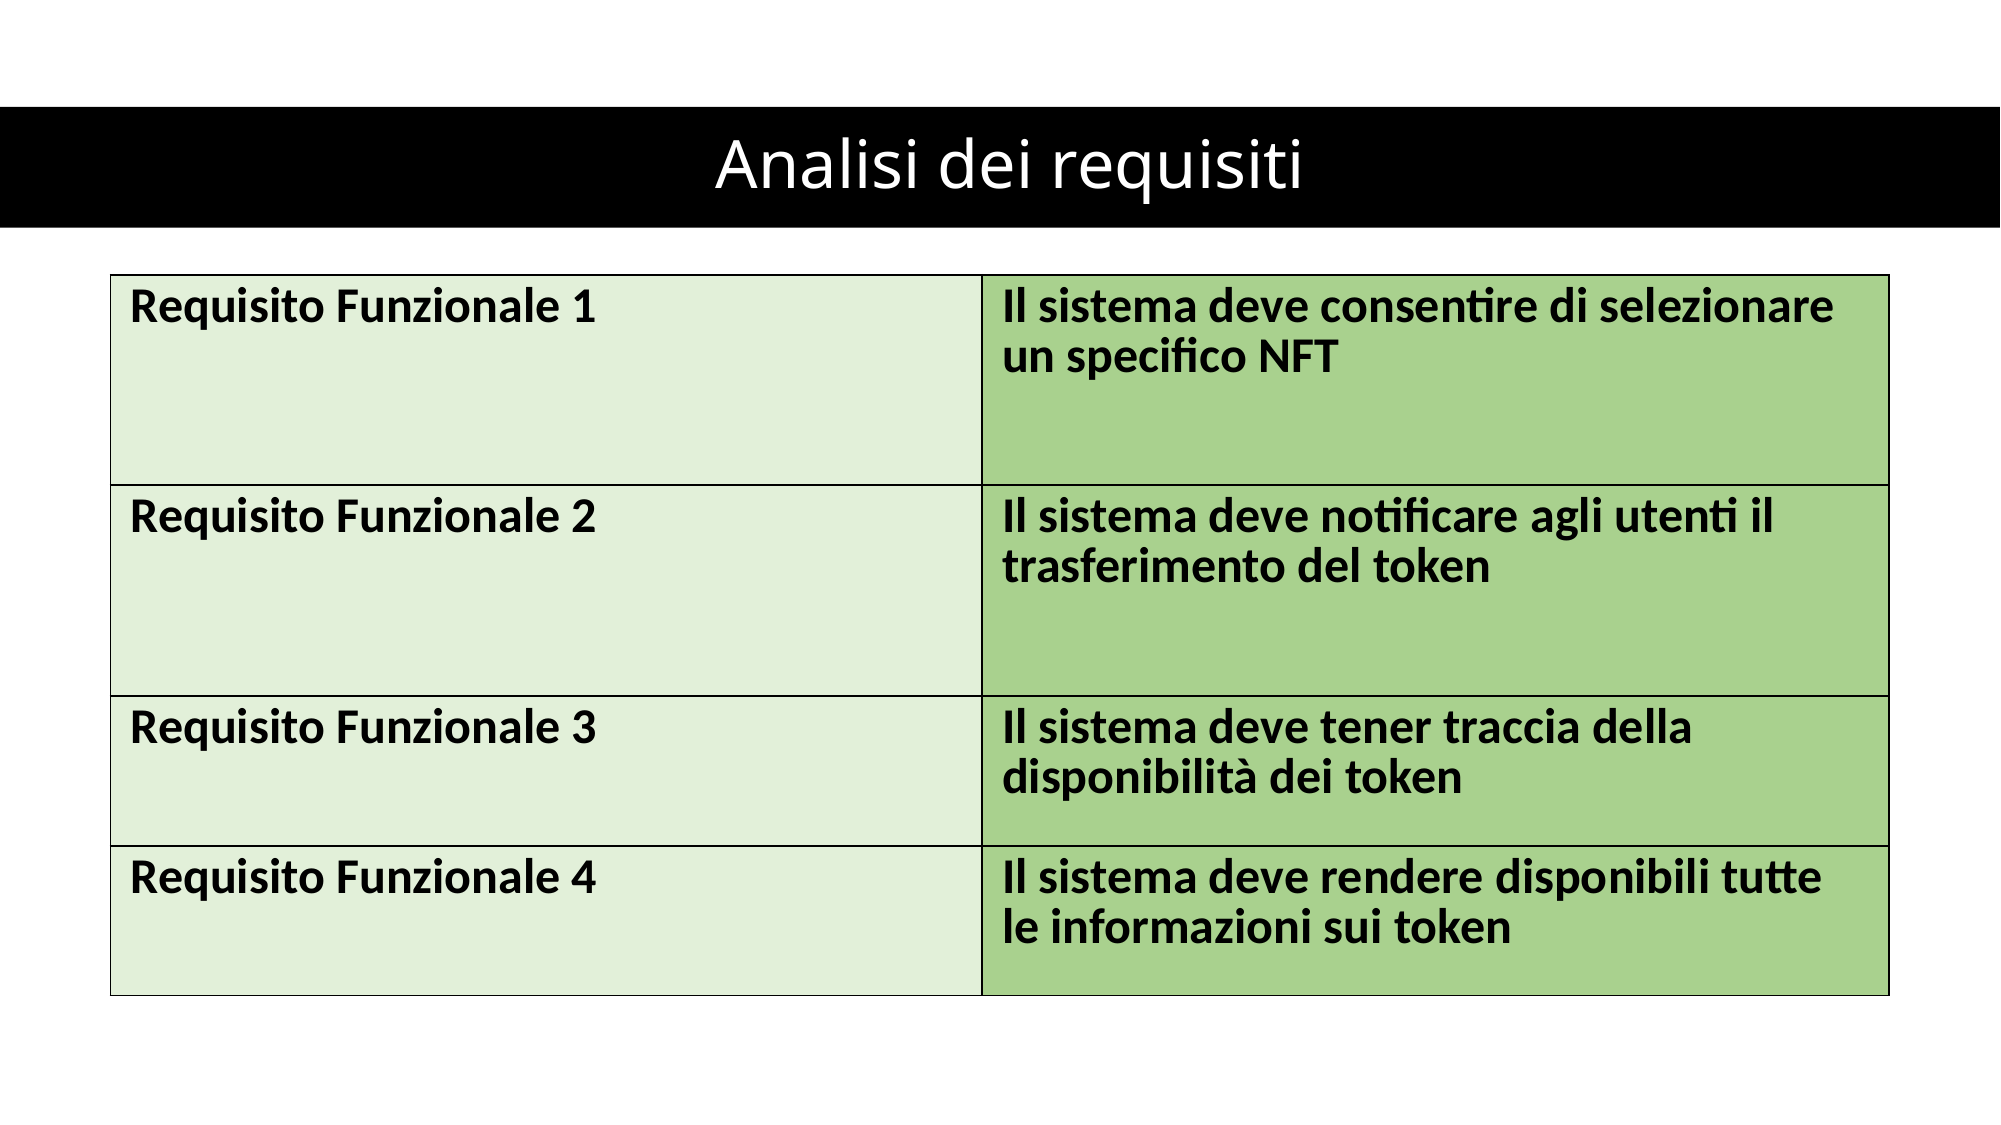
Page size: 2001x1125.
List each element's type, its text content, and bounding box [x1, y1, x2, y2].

table_cell Requisito Funzionale 3 [111, 697, 981, 845]
text_box [0, 106, 2000, 229]
table_cell Il sistema deve tener traccia della disponibilità dei token [983, 697, 1888, 845]
title Analisi dei requisiti [91, 105, 1931, 228]
table_cell Il sistema deve rendere disponibili tutte le informazioni sui token [983, 847, 1888, 995]
table_cell Requisito Funzionale 4 [111, 847, 981, 995]
table_cell Il sistema deve notificare agli utenti il trasferimento del token [983, 486, 1888, 695]
table_header Requisito Funzionale 1 [111, 276, 981, 484]
table_cell Requisito Funzionale 2 [111, 486, 981, 695]
table_header Il sistema deve consentire di selezionare un specifico NFT [983, 276, 1888, 484]
